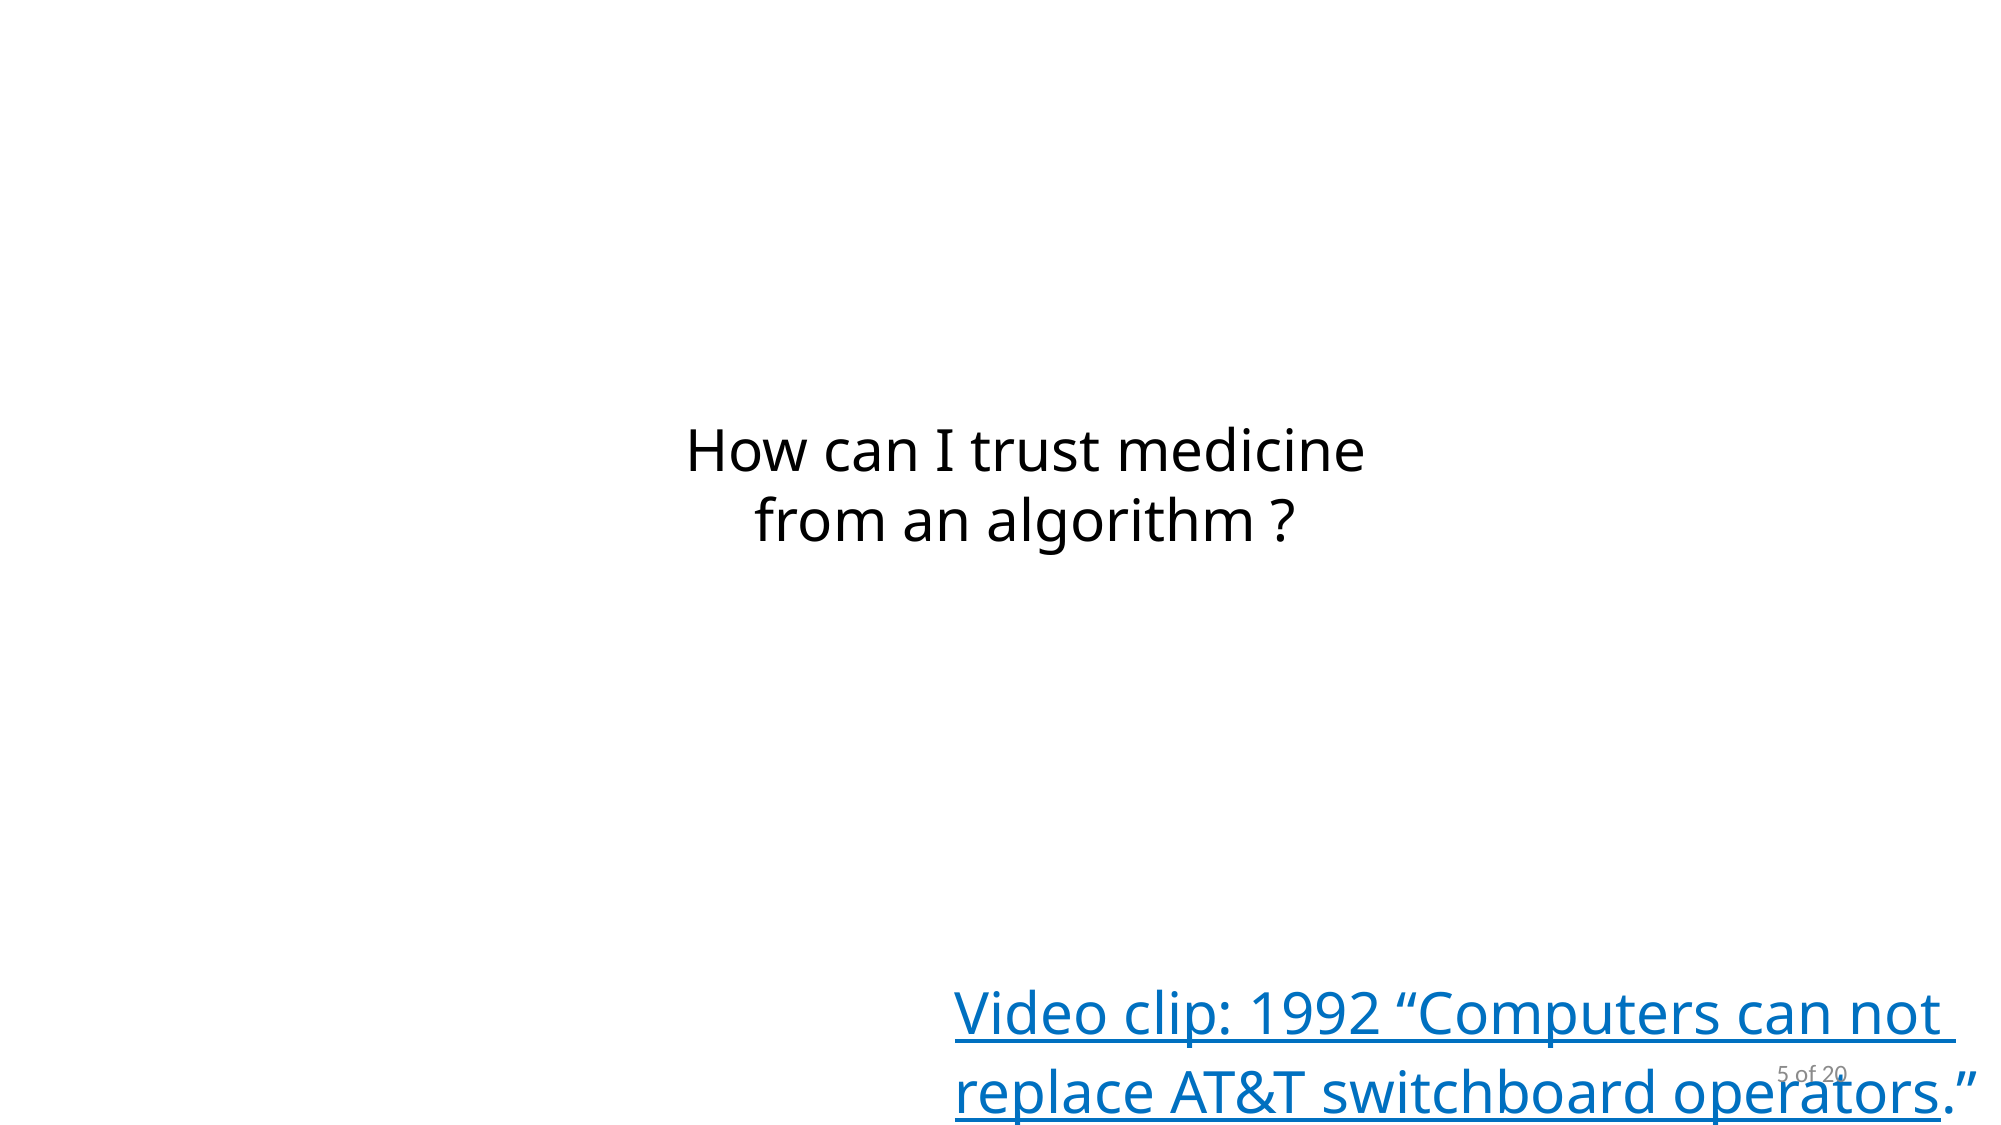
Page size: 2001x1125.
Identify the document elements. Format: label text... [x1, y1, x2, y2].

text_box Video clip: 1992 “Computers can not replace AT&T switchboard operators.” [940, 968, 1993, 1125]
text_box How can I trust medicine from an algorithm ? [625, 405, 1426, 561]
slide_number 5 of 20 [1412, 1042, 1863, 1103]
